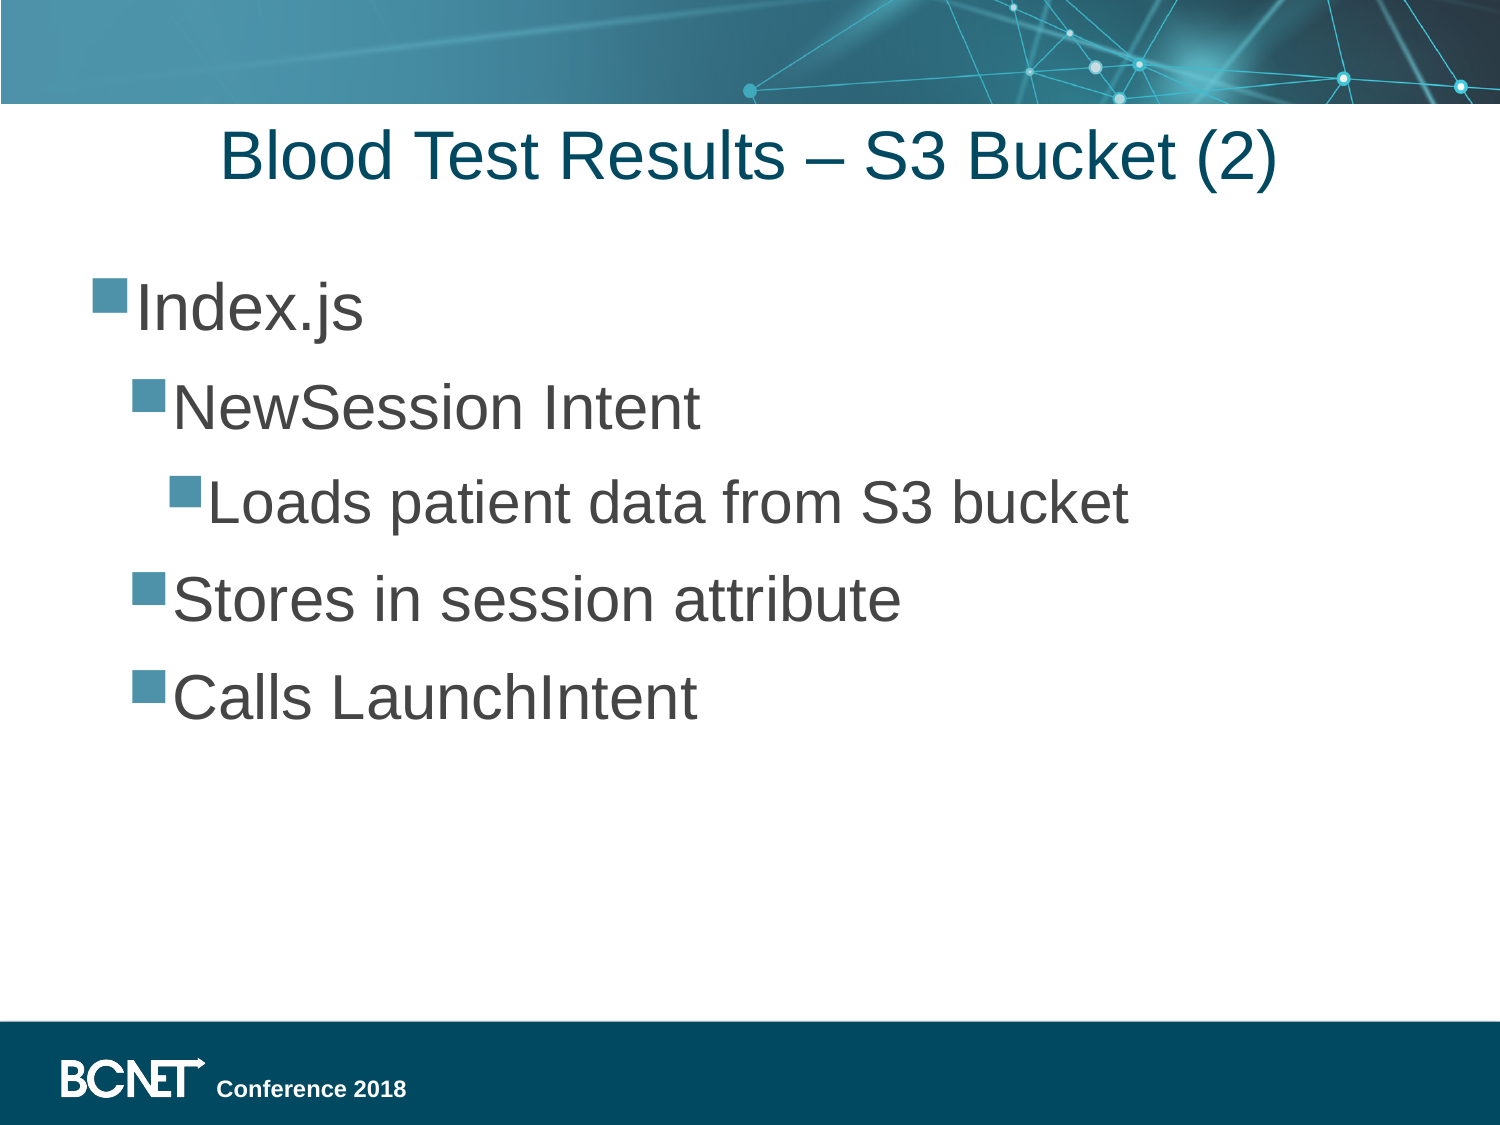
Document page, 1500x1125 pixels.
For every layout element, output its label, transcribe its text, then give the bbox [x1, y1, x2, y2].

picture [1, 0, 1500, 104]
title Blood Test Results – S3 Bucket (2) [71, 103, 1429, 270]
list Index.js NewSession Intent Loads patient data from S3 bucket Stores in session attribute Calls LaunchIntent [71, 270, 1429, 962]
